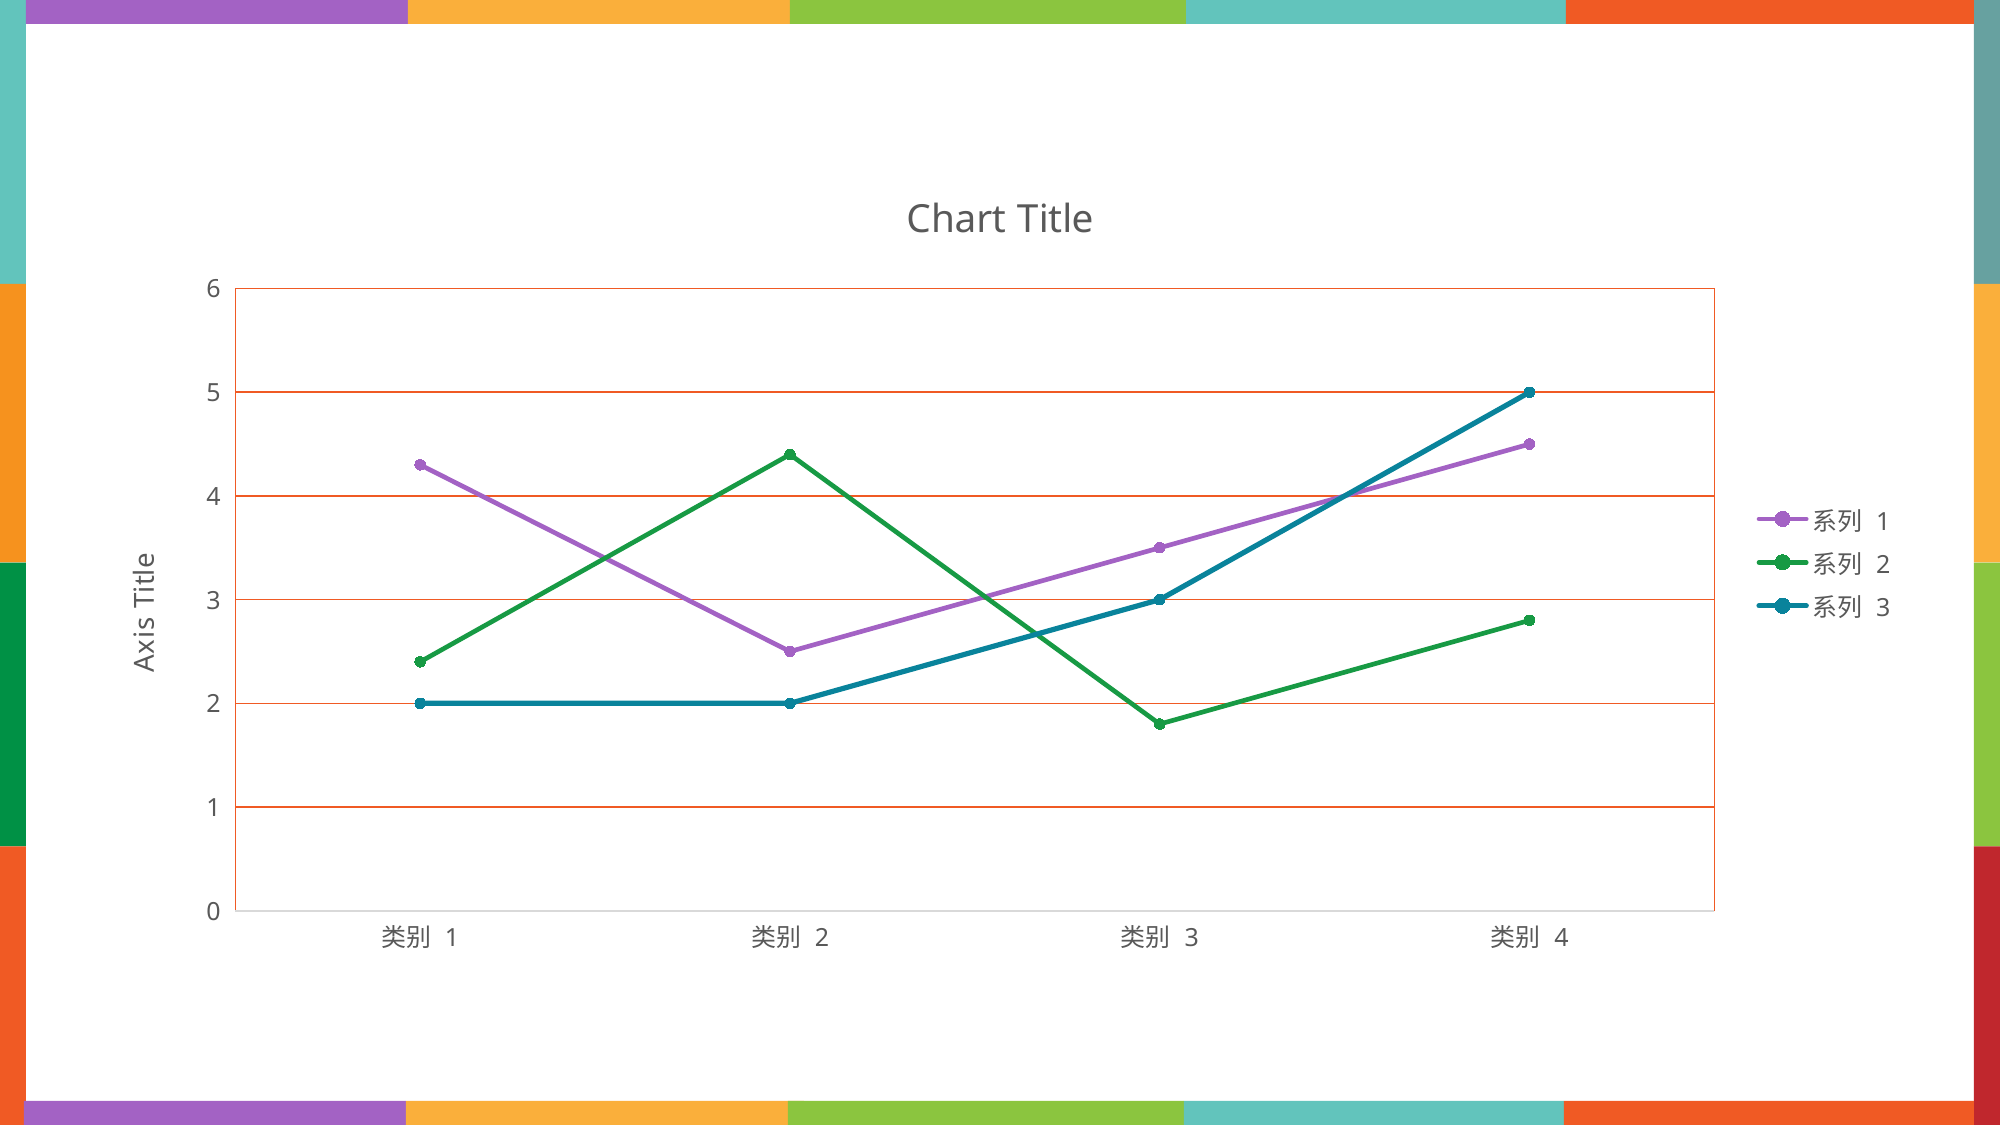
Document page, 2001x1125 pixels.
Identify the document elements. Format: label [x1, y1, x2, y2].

chart [89, 154, 1911, 971]
